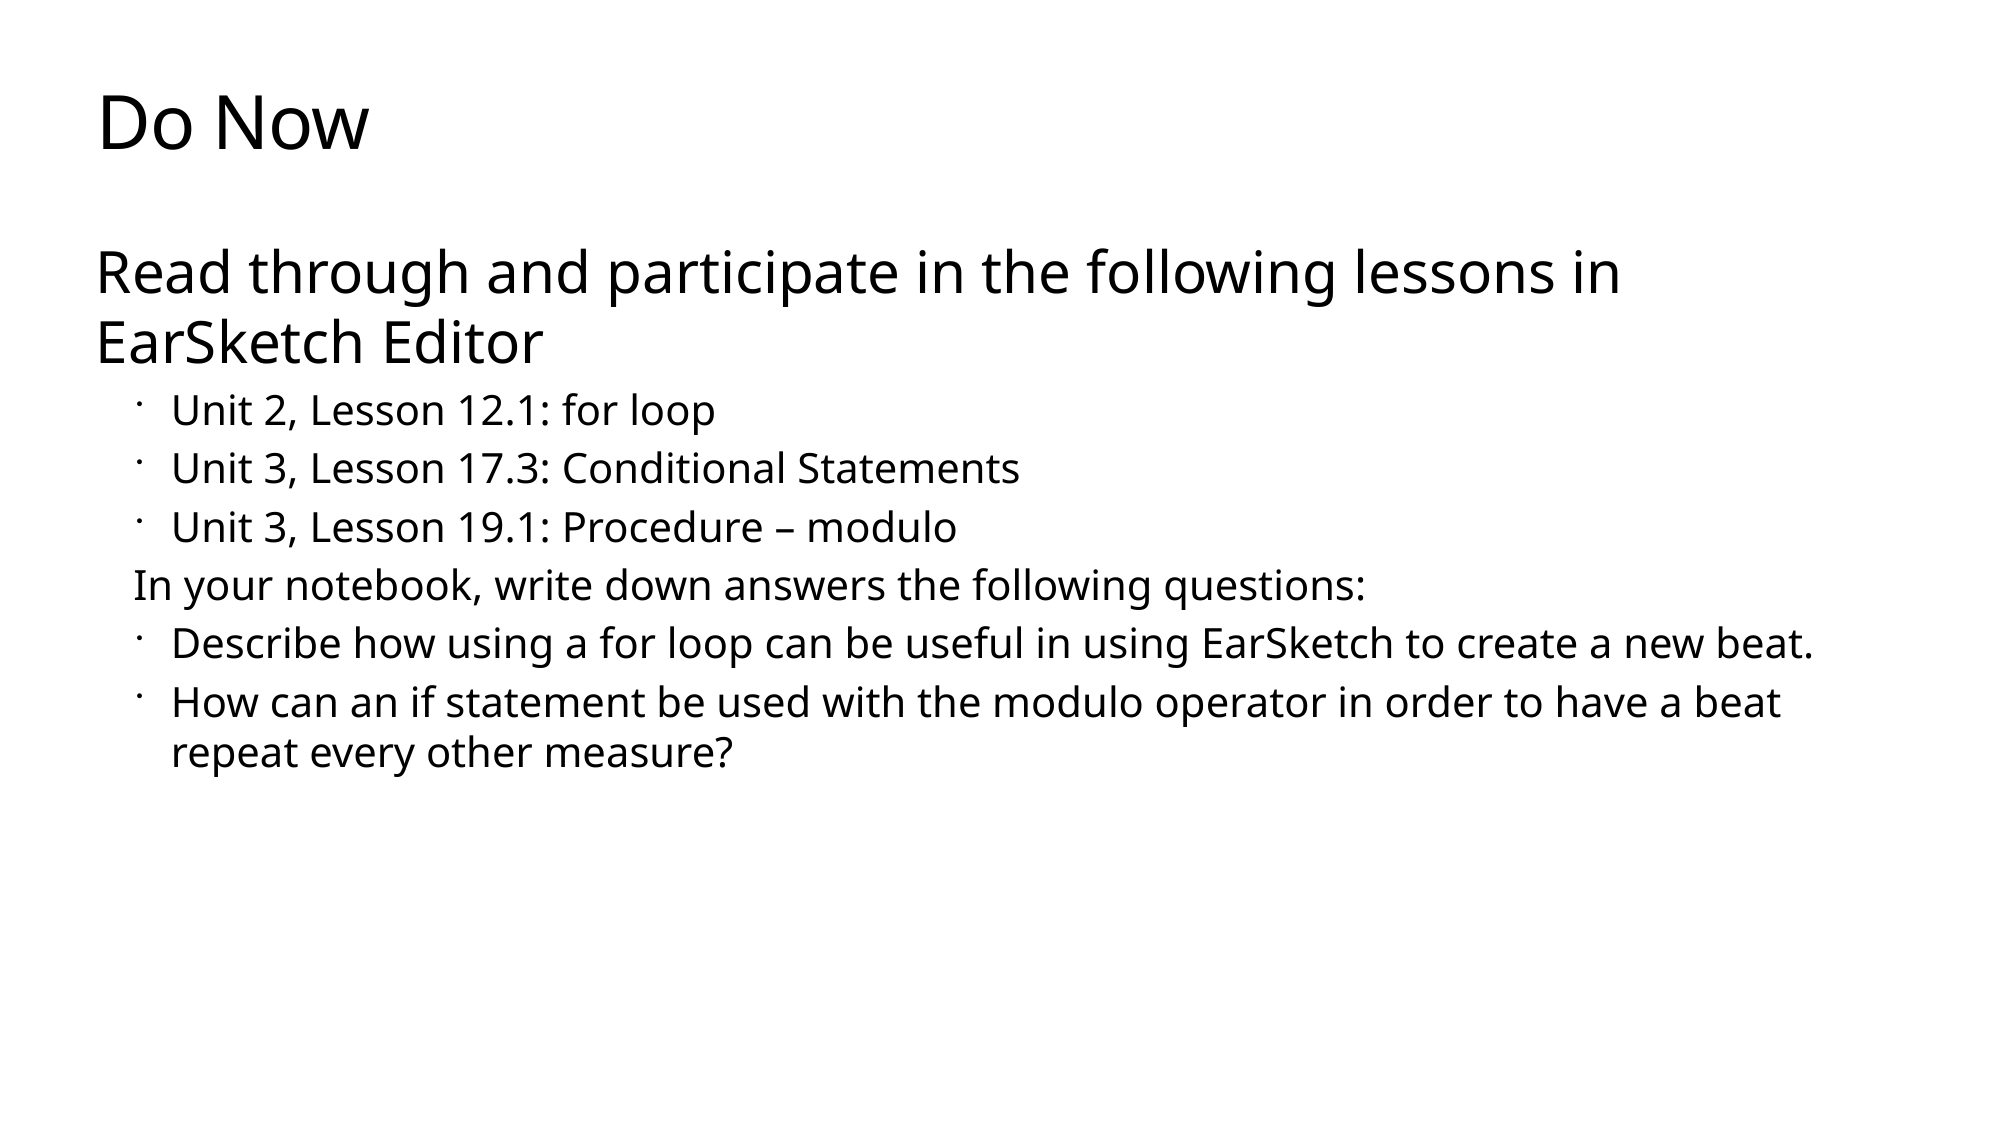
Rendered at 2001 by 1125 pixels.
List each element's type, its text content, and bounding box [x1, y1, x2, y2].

title Do Now [96, 75, 1904, 166]
list Read through and participate in the following lessons in EarSketch Editor Unit 2, Lesson 12.1: for loop Unit 3, Lesson 17.3: Conditional Statements Unit 3, Lesson 19.1: Procedure – modulo In your notebook, write down answers the following questions: Describe how using a for loop can be useful in using EarSketch to create a new beat. How can an if statement be used with the modulo operator in order to have a beat repeat every other measure? [95, 235, 1904, 997]
